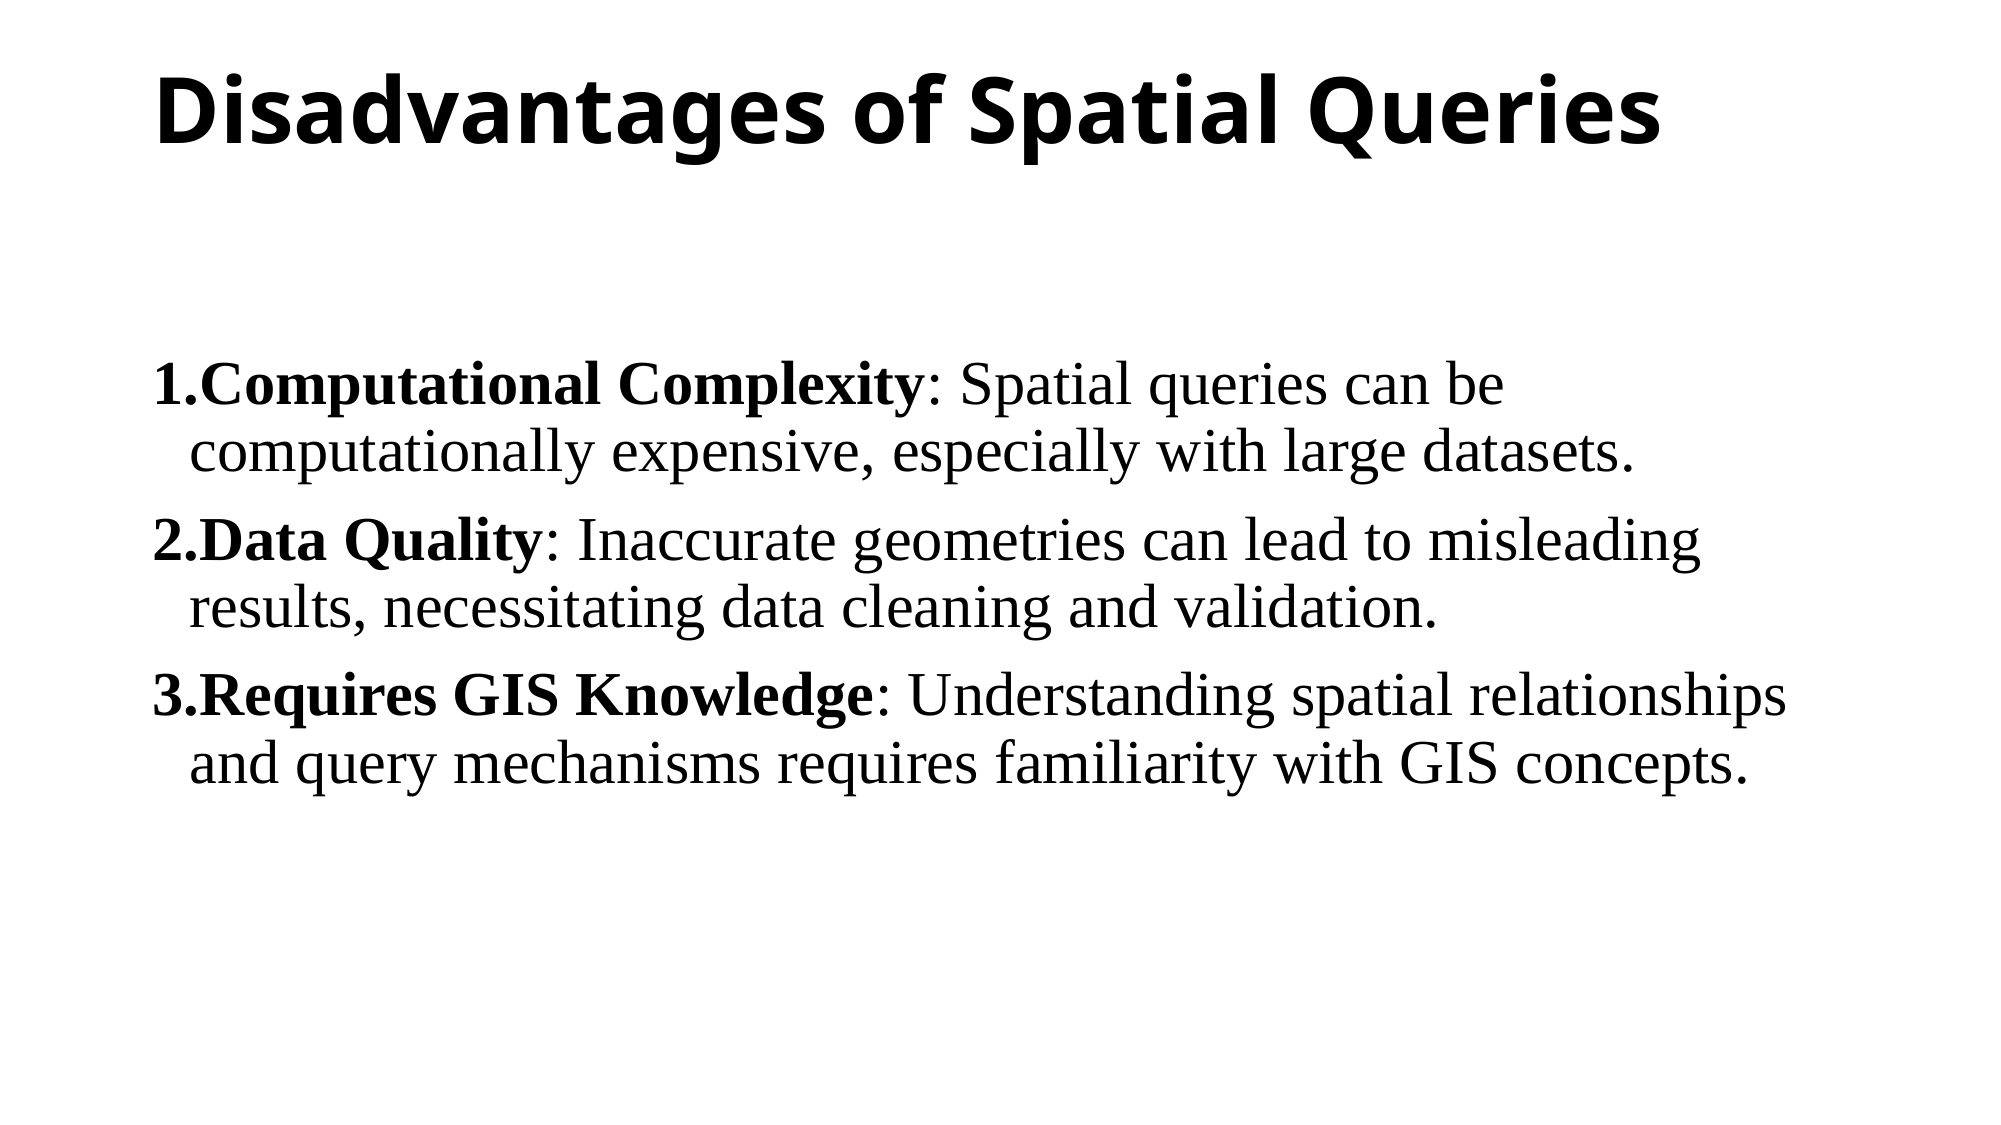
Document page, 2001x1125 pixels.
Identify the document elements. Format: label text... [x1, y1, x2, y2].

title Disadvantages of Spatial Queries [137, 59, 1863, 278]
list Computational Complexity: Spatial queries can be computationally expensive, especially with large datasets. Data Quality: Inaccurate geometries can lead to misleading results, necessitating data cleaning and validation. Requires GIS Knowledge: Understanding spatial relationships and query mechanisms requires familiarity with GIS concepts. [137, 342, 1863, 1014]
